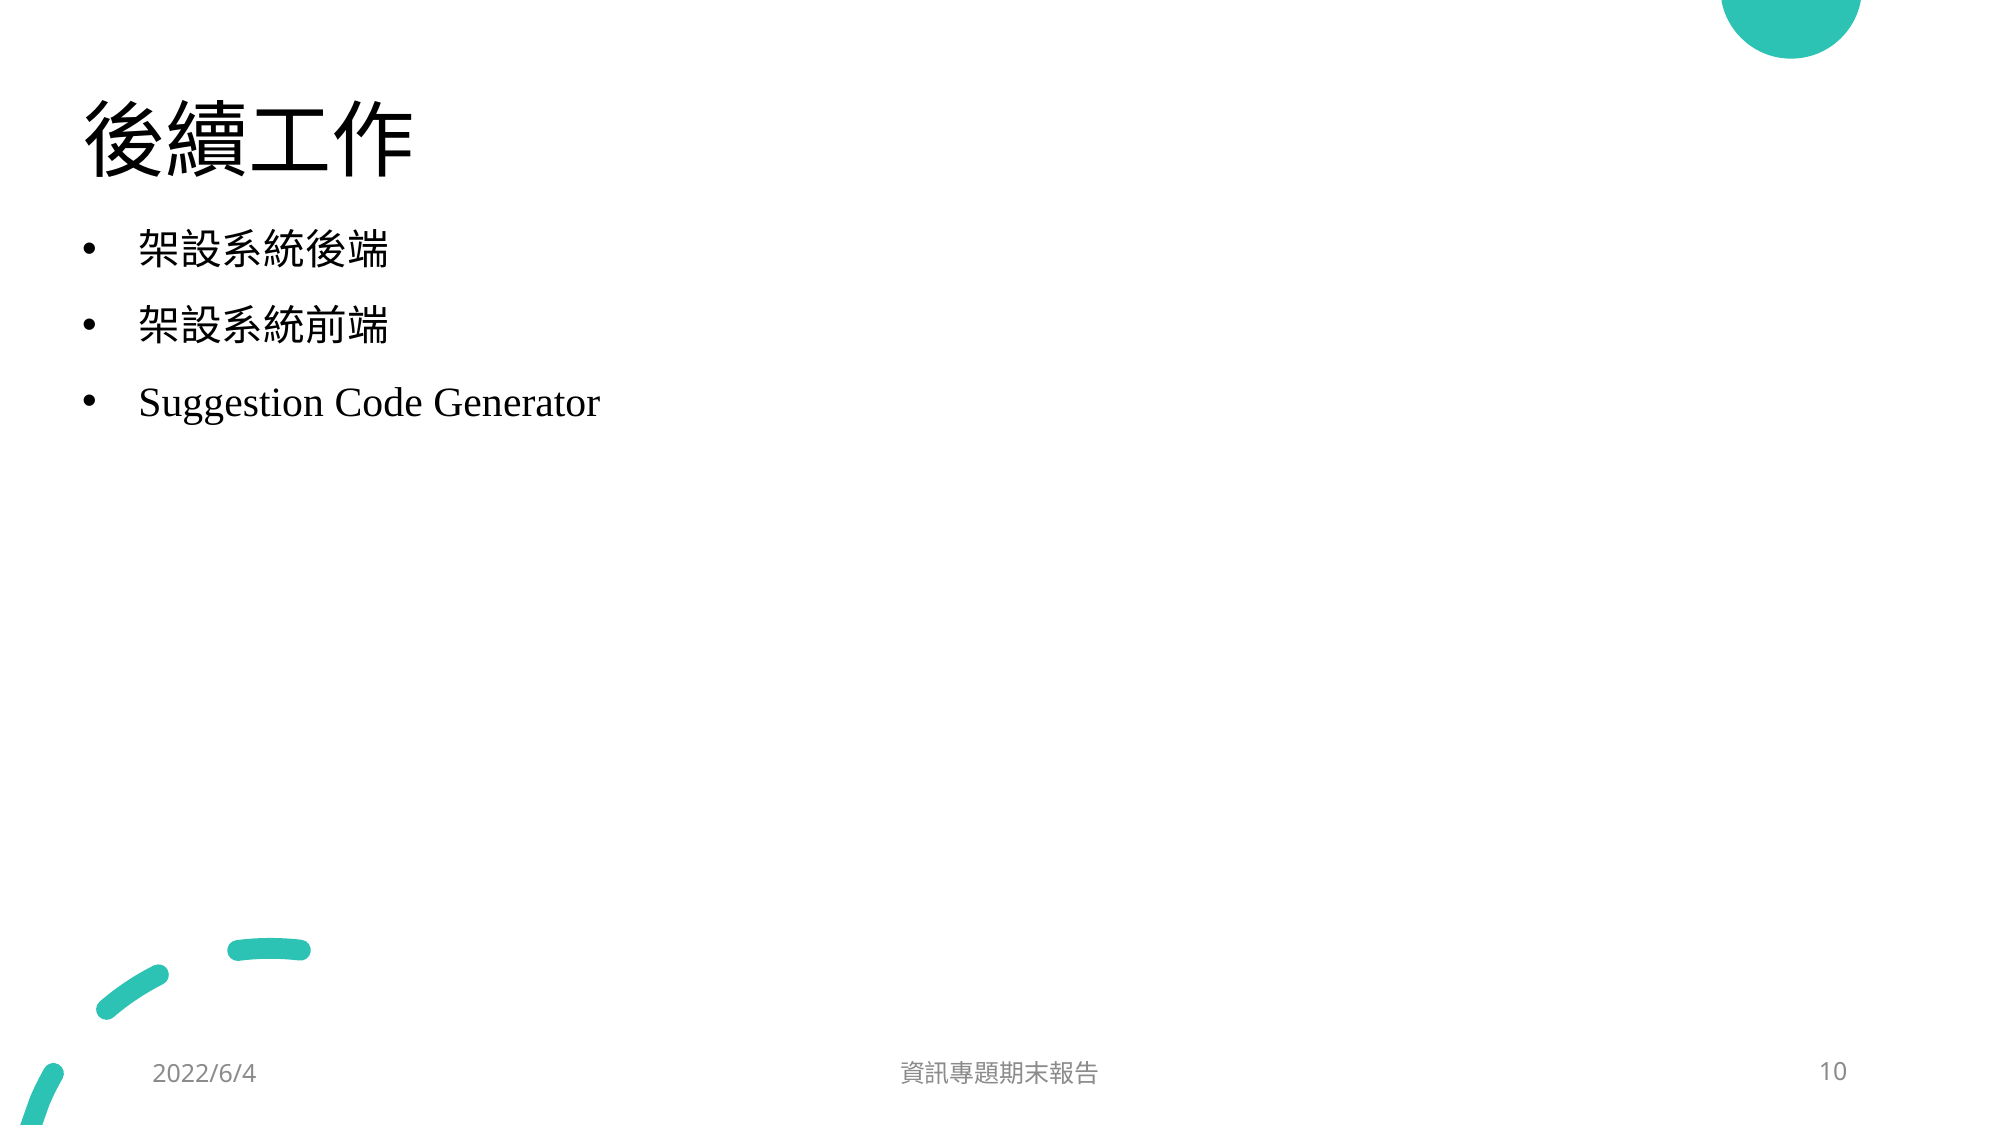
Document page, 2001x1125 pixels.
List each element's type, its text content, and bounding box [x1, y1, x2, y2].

title 後續工作 [67, 34, 1020, 210]
text_box 架設系統後端 架設系統前端 Suggestion Code Generator [67, 210, 1900, 915]
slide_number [137, 1042, 588, 1103]
footer 資訊專題期末報告 [662, 1042, 1338, 1103]
slide_number 10 [1412, 1042, 1863, 1103]
